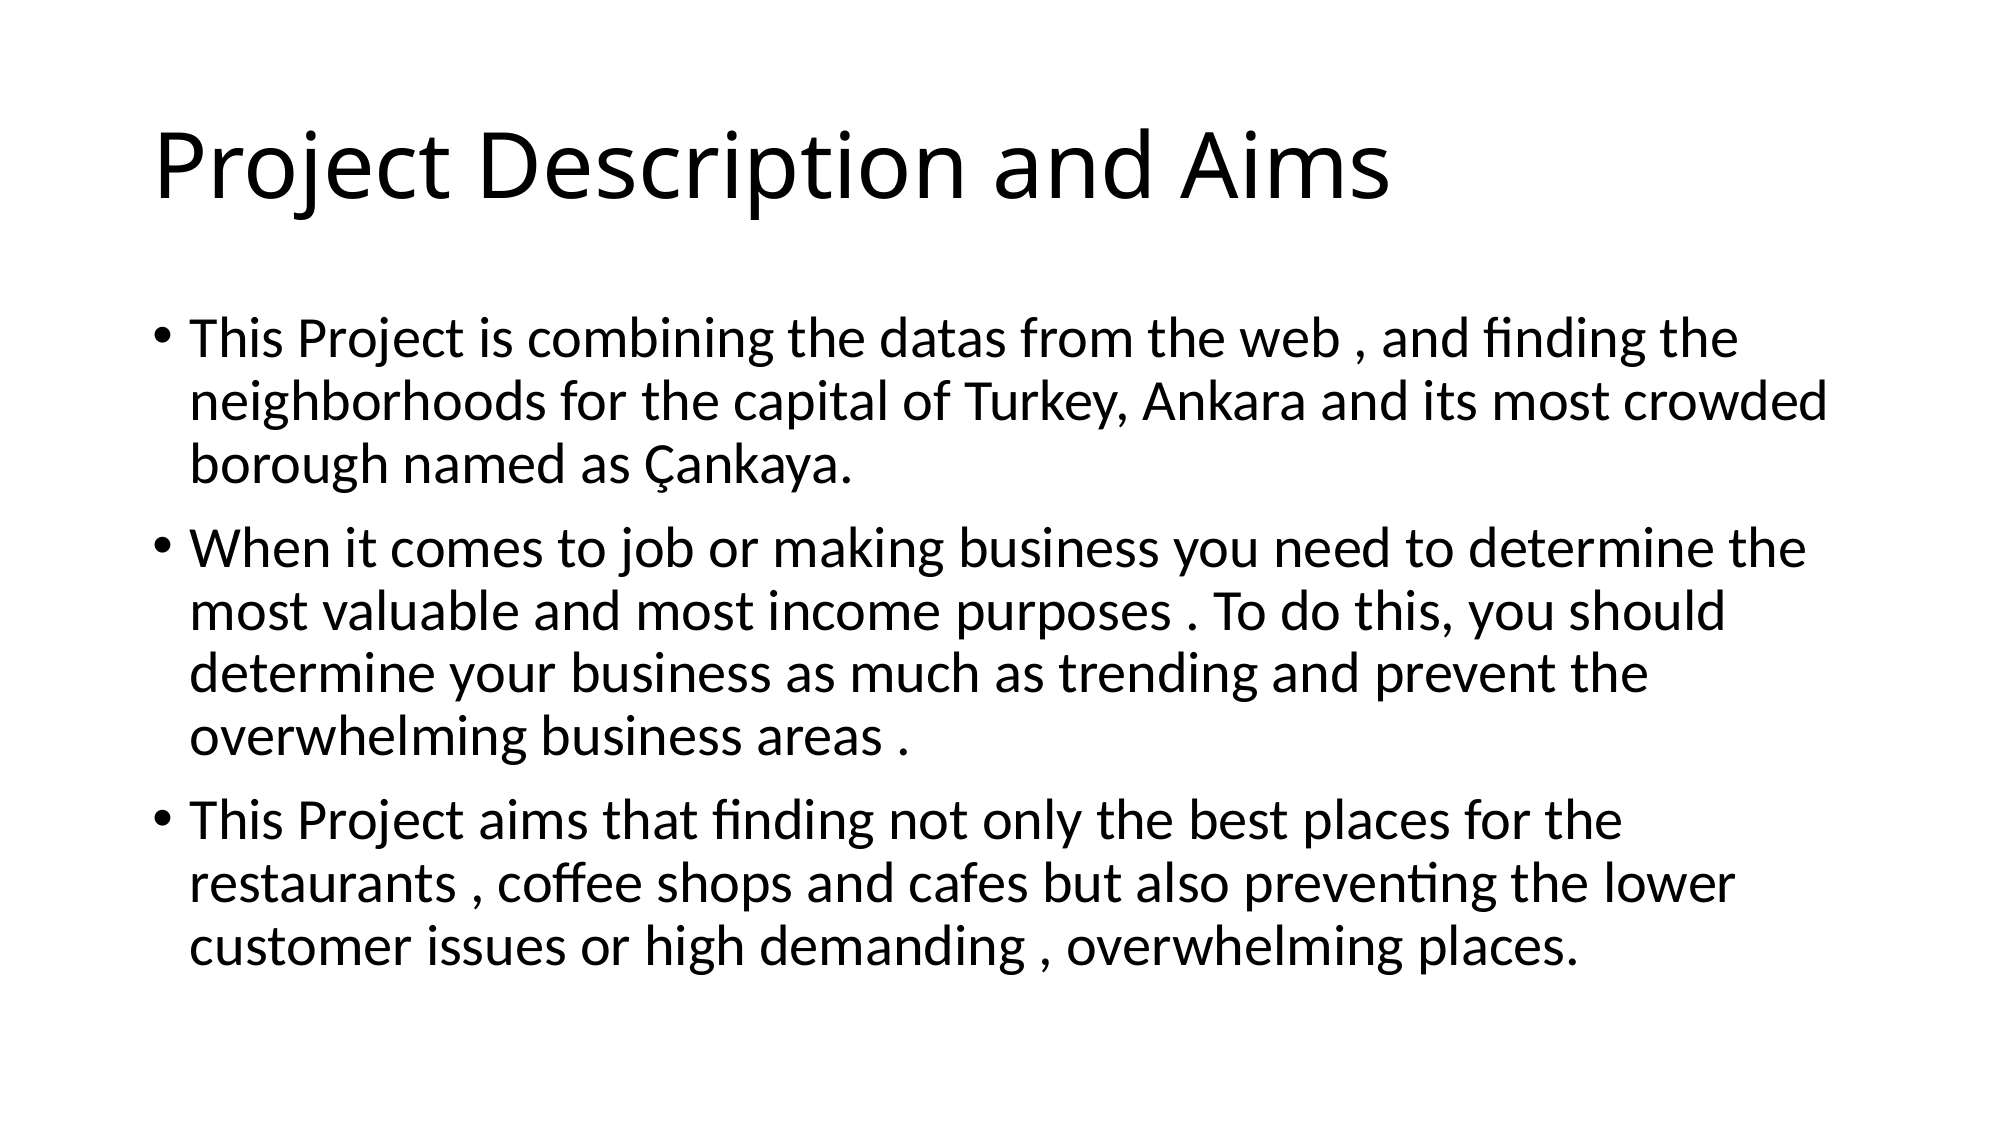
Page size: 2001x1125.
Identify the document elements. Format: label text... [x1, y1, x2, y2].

title Project Description and Aims [137, 59, 1863, 278]
list This Project is combining the datas from the web , and finding the neighborhoods for the capital of Turkey, Ankara and its most crowded borough named as Çankaya. When it comes to job or making business you need to determine the most valuable and most income purposes . To do this, you should determine your business as much as trending and prevent the overwhelming business areas . This Project aims that finding not only the best places for the restaurants , coffee shops and cafes but also preventing the lower customer issues or high demanding , overwhelming places. [137, 299, 1863, 1014]
